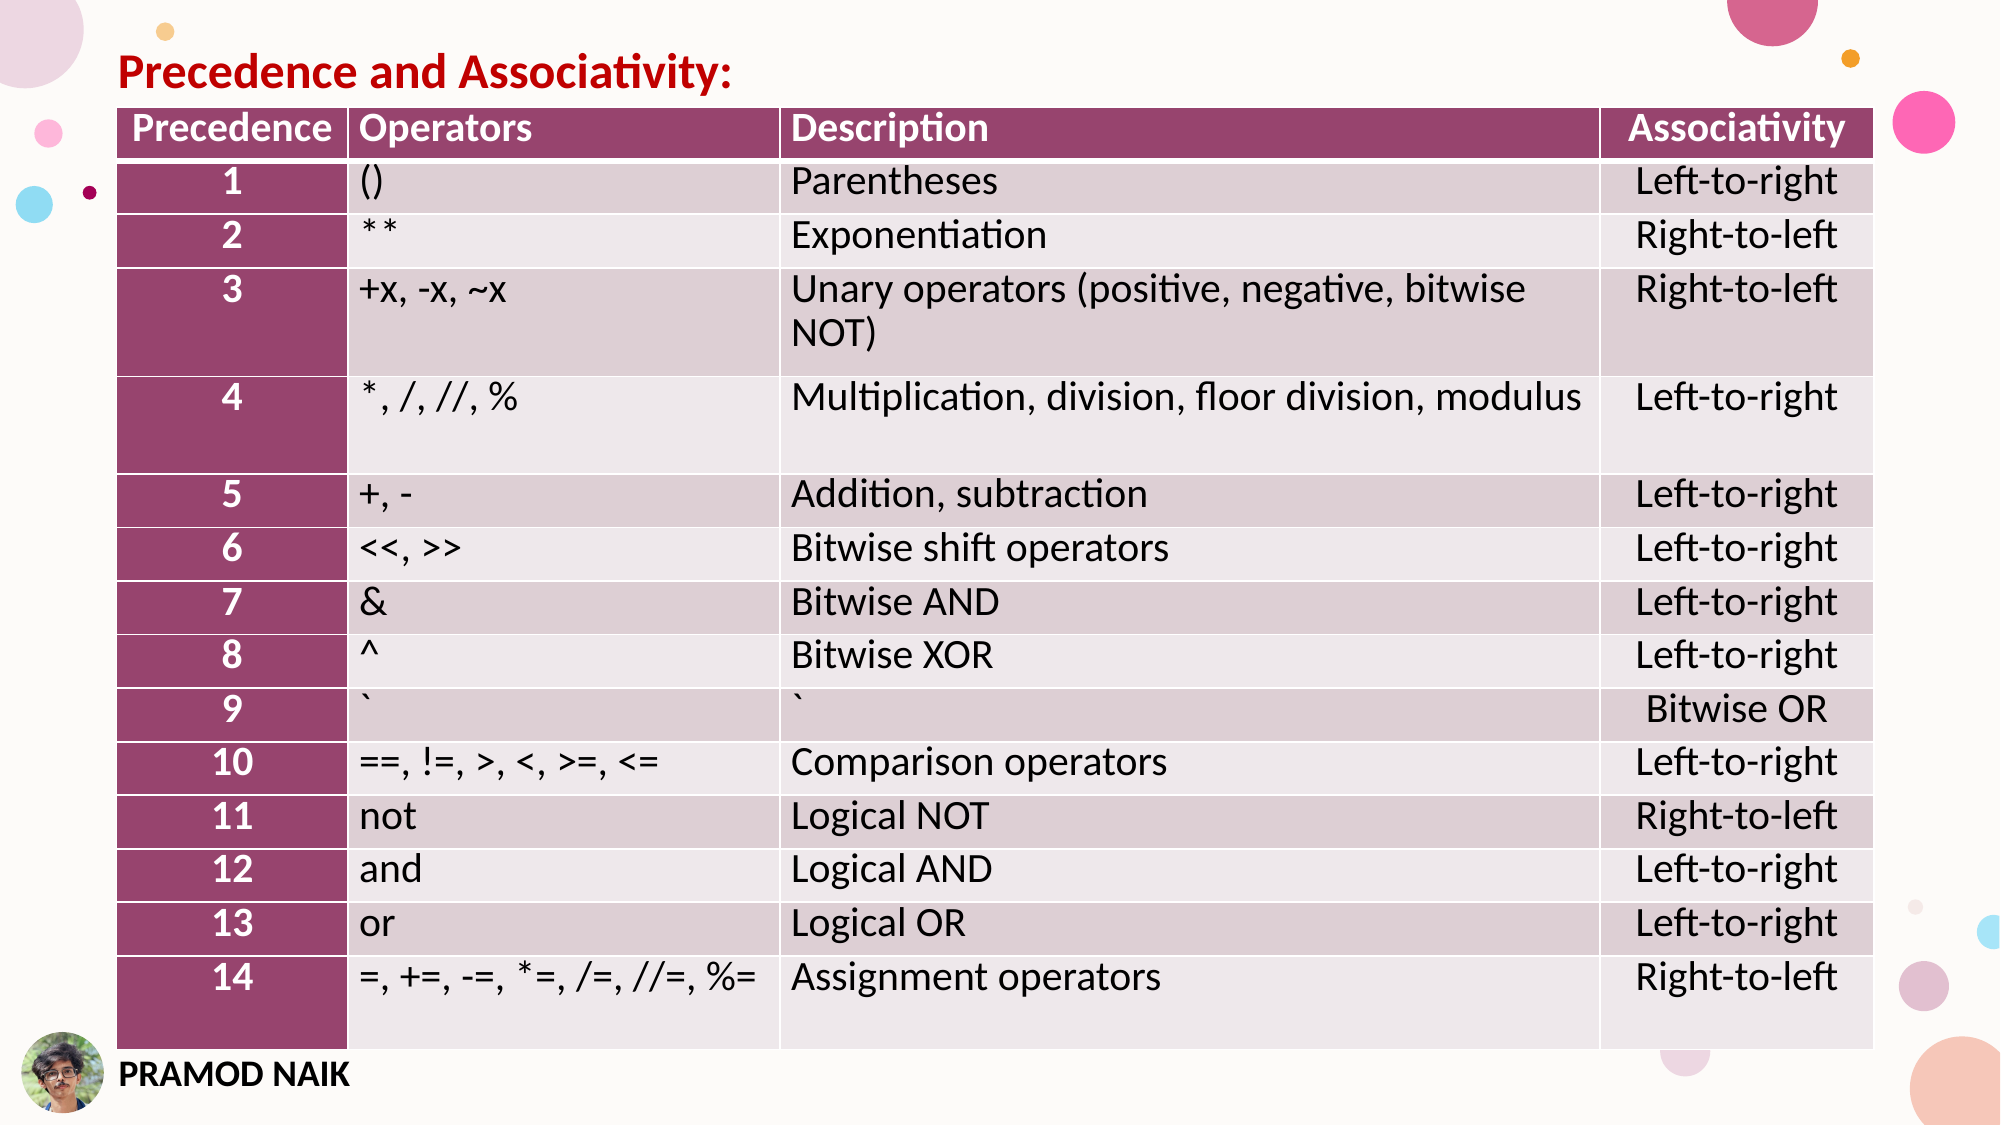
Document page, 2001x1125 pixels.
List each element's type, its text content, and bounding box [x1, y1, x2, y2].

table_cell not [349, 796, 779, 848]
table_cell 12 [117, 850, 347, 901]
table_cell Comparison operators [781, 743, 1599, 794]
text_box Precedence and Associativity: [103, 31, 1104, 107]
table_header Associativity [1601, 108, 1873, 158]
table_cell Right-to-left [1601, 269, 1873, 376]
table_cell Parentheses [781, 164, 1599, 213]
table_cell +, - [349, 475, 779, 527]
table_header Description [781, 108, 1599, 158]
table_cell 7 [117, 582, 347, 634]
table_cell 13 [117, 903, 347, 955]
table_cell Left-to-right [1601, 475, 1873, 527]
table_cell Right-to-left [1601, 215, 1873, 267]
table_cell =, +=, -=, *=, /=, //=, %= [349, 957, 779, 1049]
table_cell Left-to-right [1601, 903, 1873, 955]
table_cell Left-to-right [1601, 743, 1873, 794]
table_cell Right-to-left [1601, 957, 1873, 1049]
table_cell Left-to-right [1601, 164, 1873, 213]
table_cell 2 [117, 215, 347, 267]
table_cell 9 [117, 689, 347, 741]
table_cell *, /, //, % [349, 377, 779, 473]
table_header Precedence [117, 108, 347, 158]
table_cell Bitwise shift operators [781, 528, 1599, 580]
table_cell Left-to-right [1601, 850, 1873, 901]
table_cell ` [349, 689, 779, 741]
table_cell 14 [117, 957, 347, 1049]
table_cell Right-to-left [1601, 796, 1873, 848]
table_cell Logical AND [781, 850, 1599, 901]
table_cell 10 [117, 743, 347, 794]
table_cell <<, >> [349, 528, 779, 580]
table_cell Left-to-right [1601, 582, 1873, 634]
table_cell Bitwise AND [781, 582, 1599, 634]
table_cell Unary operators (positive, negative, bitwise NOT) [781, 269, 1599, 376]
table_cell ` [781, 689, 1599, 741]
table_cell Left-to-right [1601, 377, 1873, 473]
table_cell Bitwise OR [1601, 689, 1873, 741]
table_cell 11 [117, 796, 347, 848]
table_cell () [349, 164, 779, 213]
table_cell Multiplication, division, floor division, modulus [781, 377, 1599, 473]
table_cell 5 [117, 475, 347, 527]
table_cell Logical OR [781, 903, 1599, 955]
table_cell 3 [117, 269, 347, 376]
table_cell +x, -x, ~x [349, 269, 779, 376]
table_cell 4 [117, 377, 347, 473]
table_cell ** [349, 215, 779, 267]
table_cell 6 [117, 528, 347, 580]
table_cell & [349, 582, 779, 634]
table_cell Left-to-right [1601, 635, 1873, 687]
table_cell 1 [117, 164, 347, 213]
picture [21, 1031, 104, 1114]
table_cell Addition, subtraction [781, 475, 1599, 527]
table_cell ==, !=, >, <, >=, <= [349, 743, 779, 794]
table_cell Assignment operators [781, 957, 1599, 1049]
table_cell and [349, 850, 779, 901]
table_header Operators [349, 108, 779, 158]
table_cell Left-to-right [1601, 528, 1873, 580]
table_cell Logical NOT [781, 796, 1599, 848]
table_cell ^ [349, 635, 779, 687]
table_cell Bitwise XOR [781, 635, 1599, 687]
table_cell or [349, 903, 779, 955]
table_cell Exponentiation [781, 215, 1599, 267]
table_cell 8 [117, 635, 347, 687]
